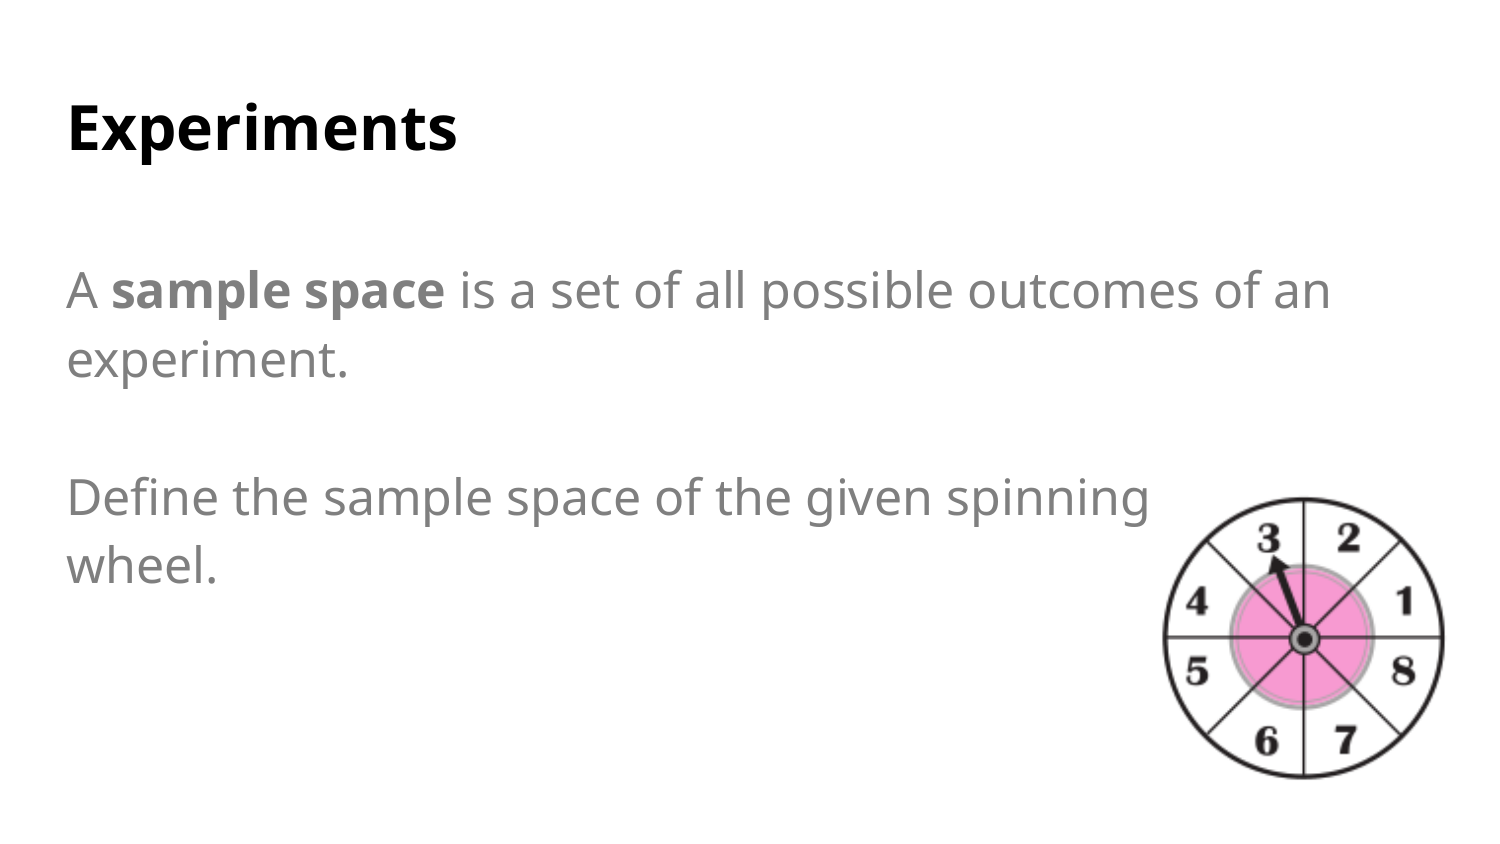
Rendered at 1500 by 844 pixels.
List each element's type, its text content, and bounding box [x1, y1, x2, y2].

list A sample space is a set of all possible outcomes of an experiment. Define the sample space of the given spinning wheel. [51, 189, 1449, 750]
picture [1157, 487, 1450, 784]
title Experiments [51, 72, 1449, 176]
